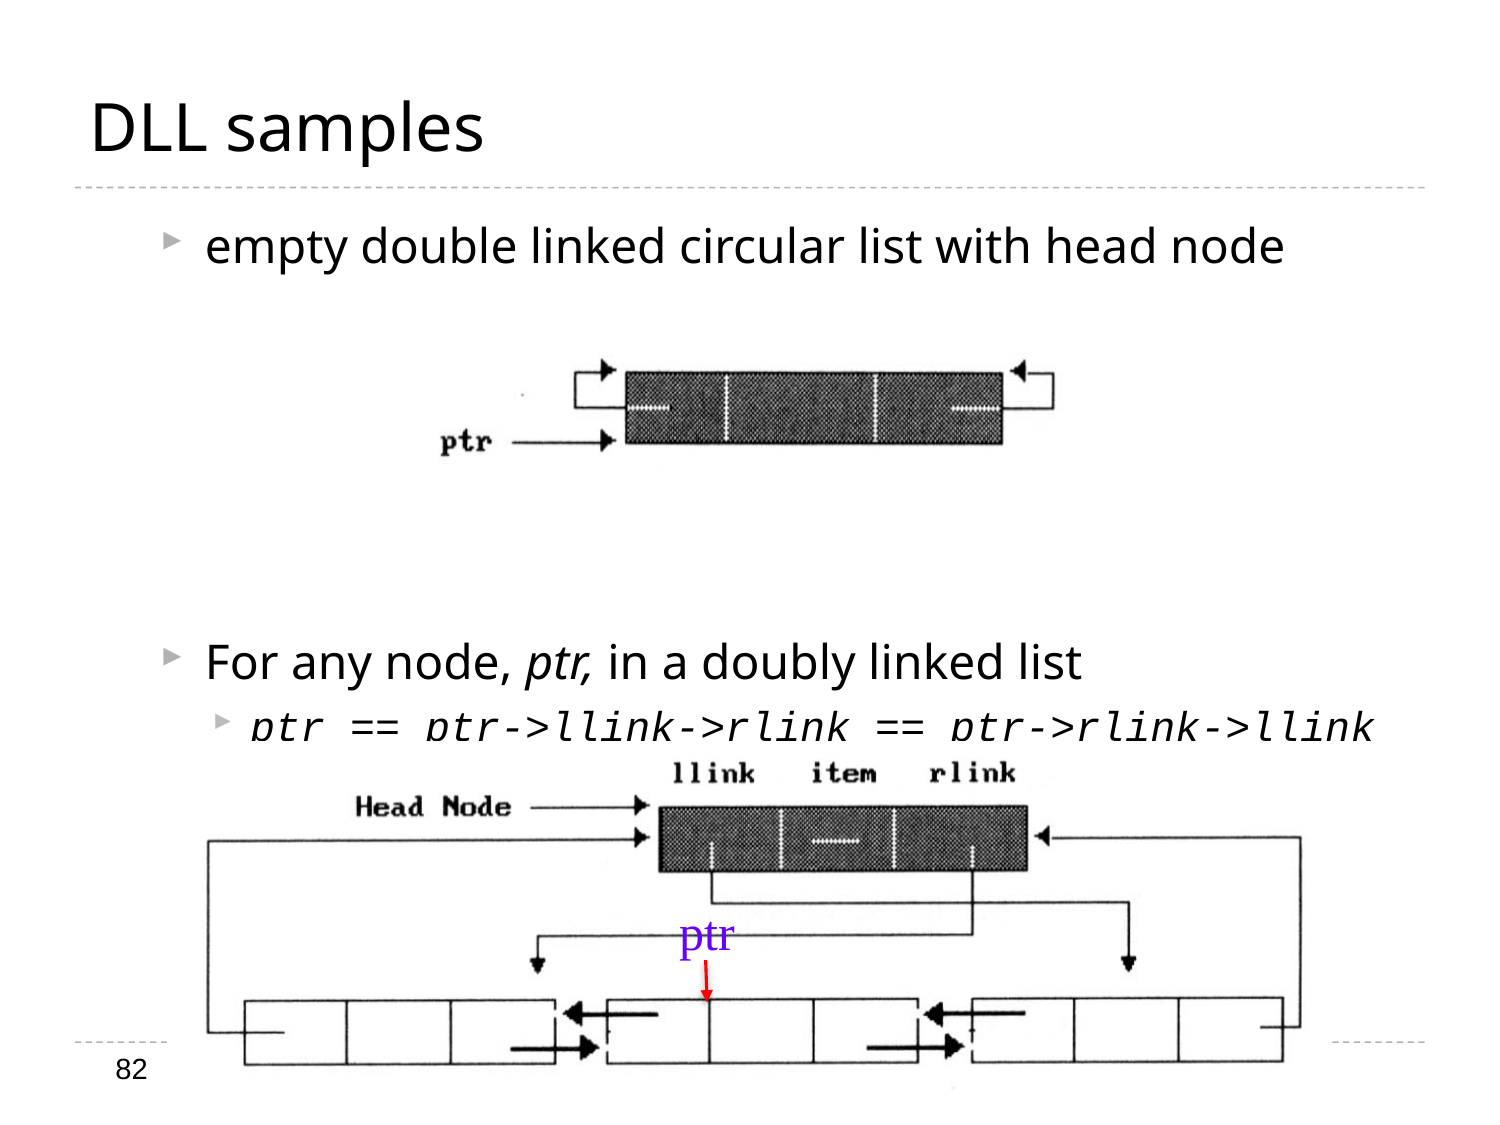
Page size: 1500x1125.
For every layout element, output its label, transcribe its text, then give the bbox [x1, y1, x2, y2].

picture [166, 740, 1333, 1093]
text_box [664, 893, 751, 1003]
list empty double linked circular list with head node For any node, ptr, in a doubly linked list ptr == ptr->llink->rlink == ptr->rlink->llink [100, 208, 1432, 1083]
title DLL samples [74, 19, 1425, 173]
picture [400, 337, 1099, 470]
slide_number 82 [100, 1042, 164, 1103]
